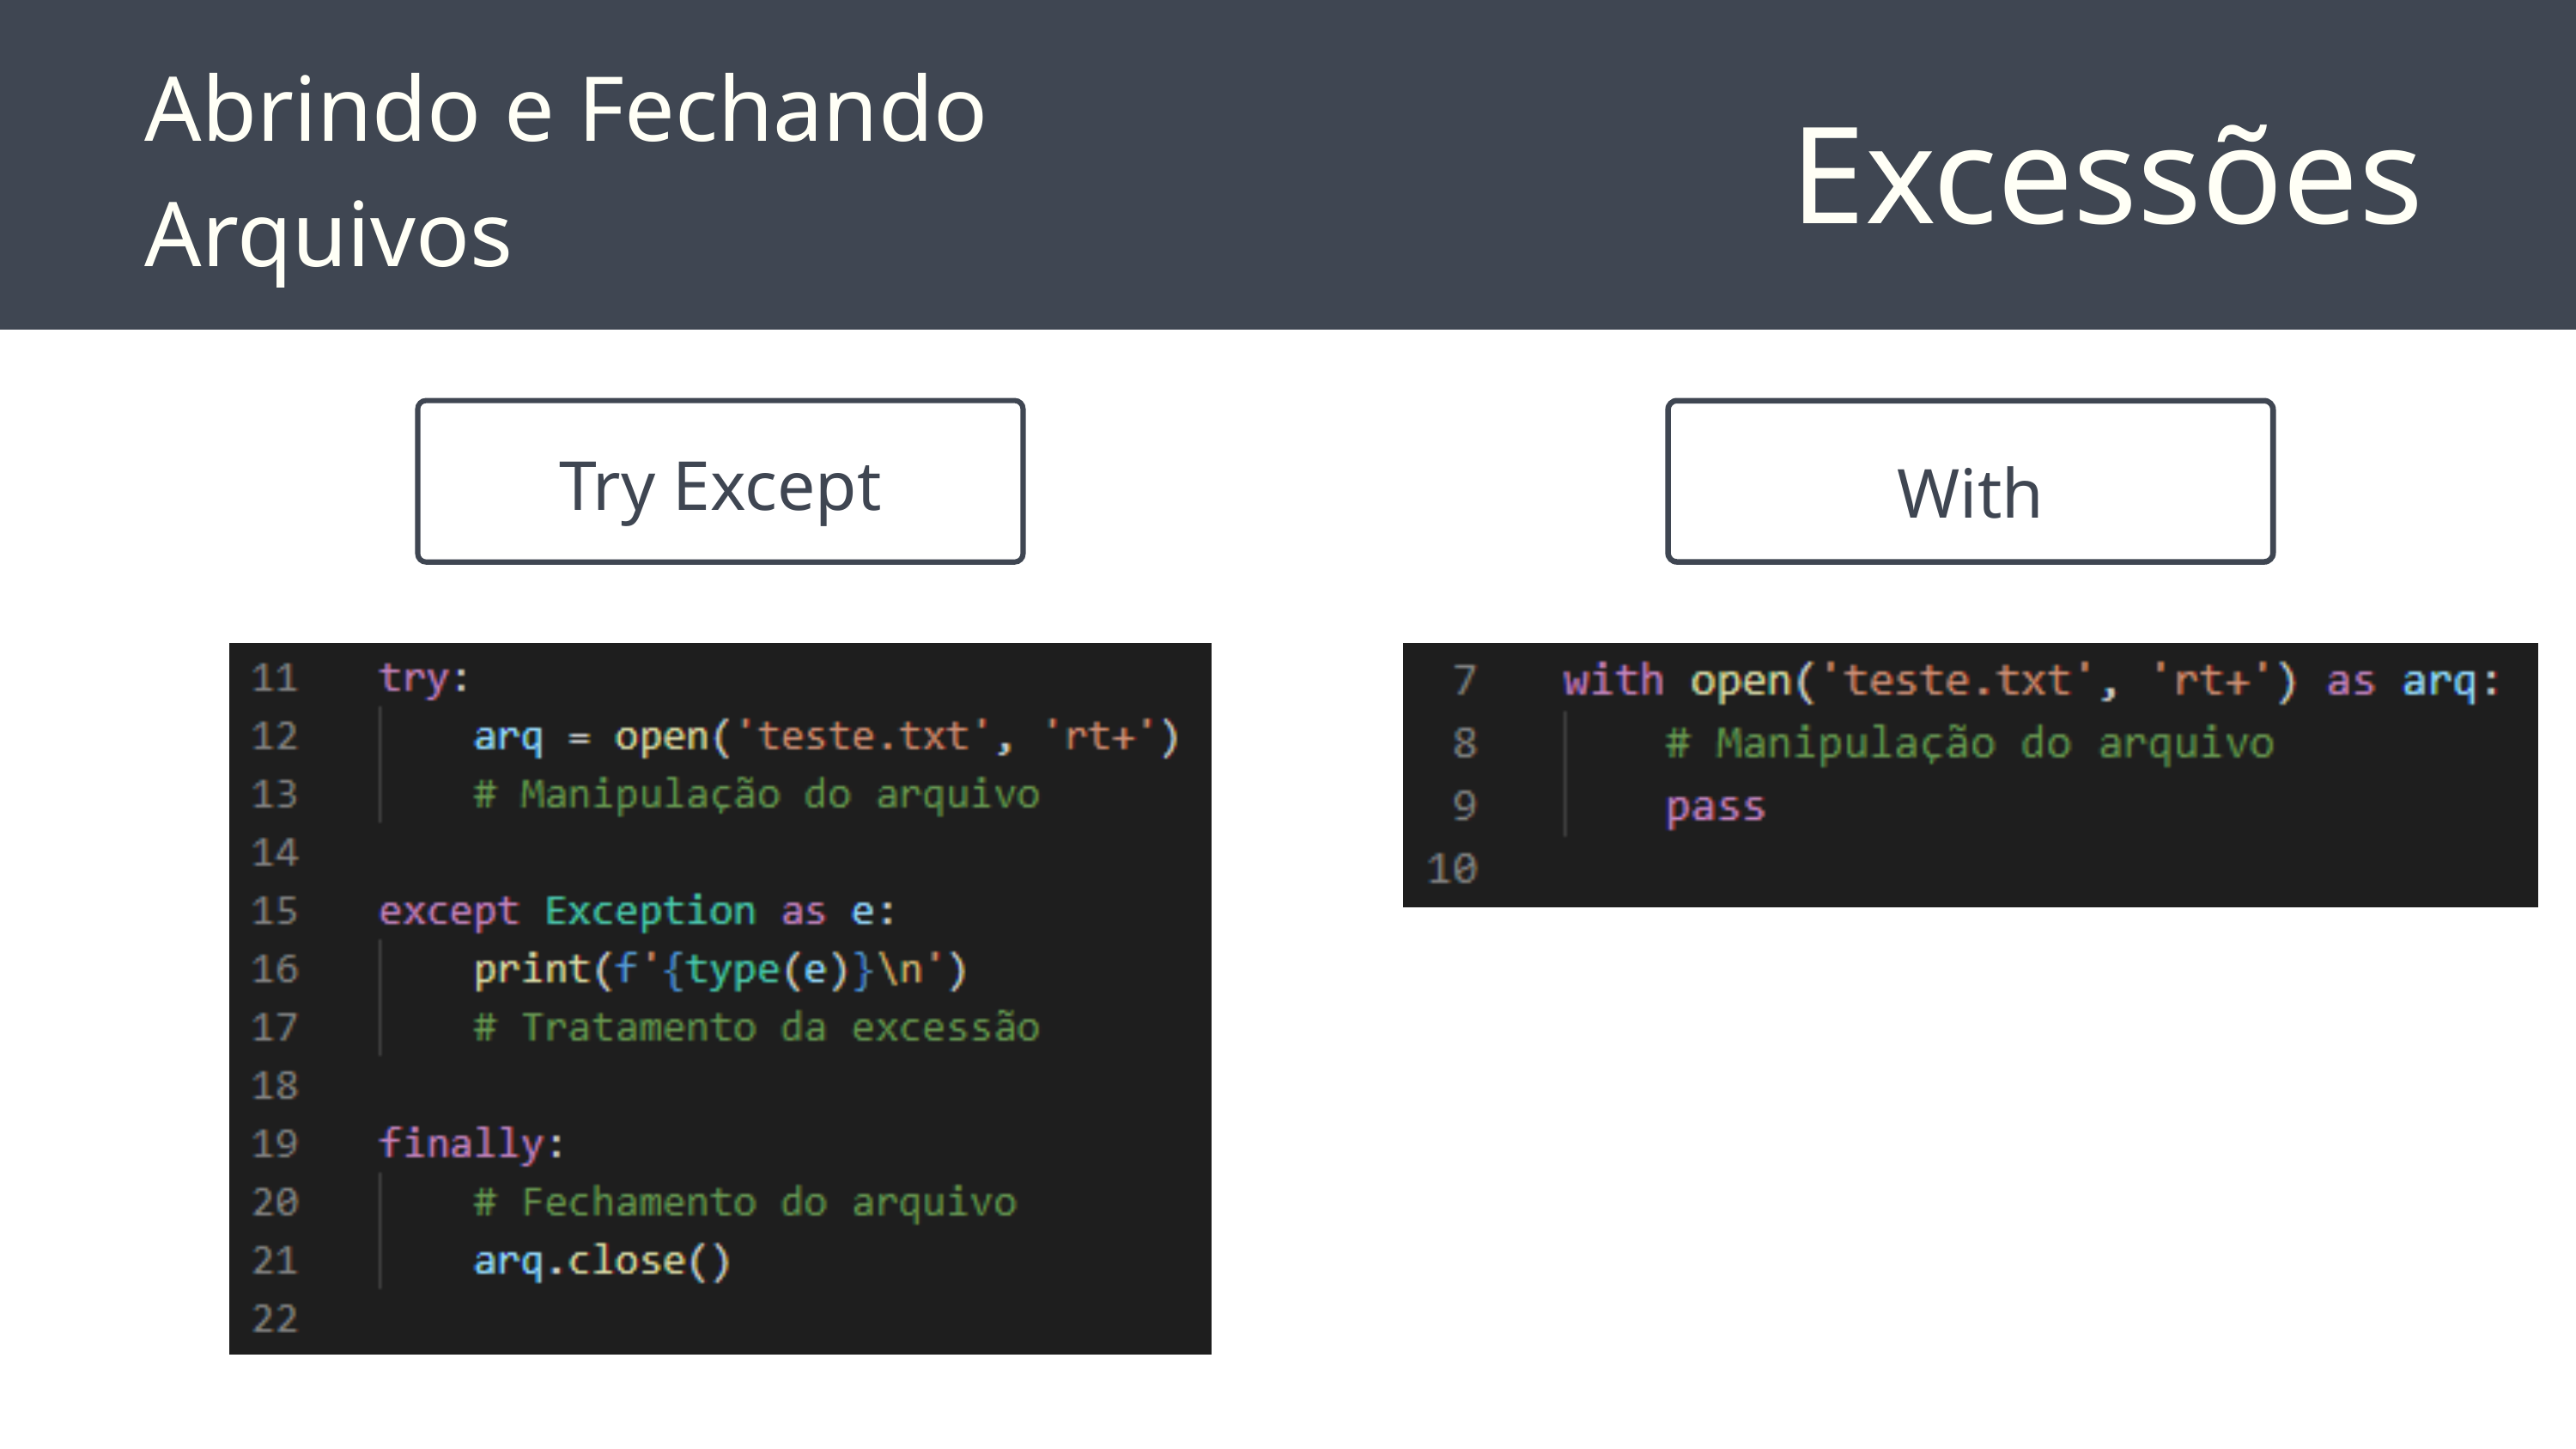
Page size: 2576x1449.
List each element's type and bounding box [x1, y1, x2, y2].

picture [1403, 643, 2538, 907]
text_box [1665, 397, 2276, 566]
picture [229, 643, 1212, 1355]
text_box [415, 397, 1026, 566]
text_box [0, 0, 2576, 330]
